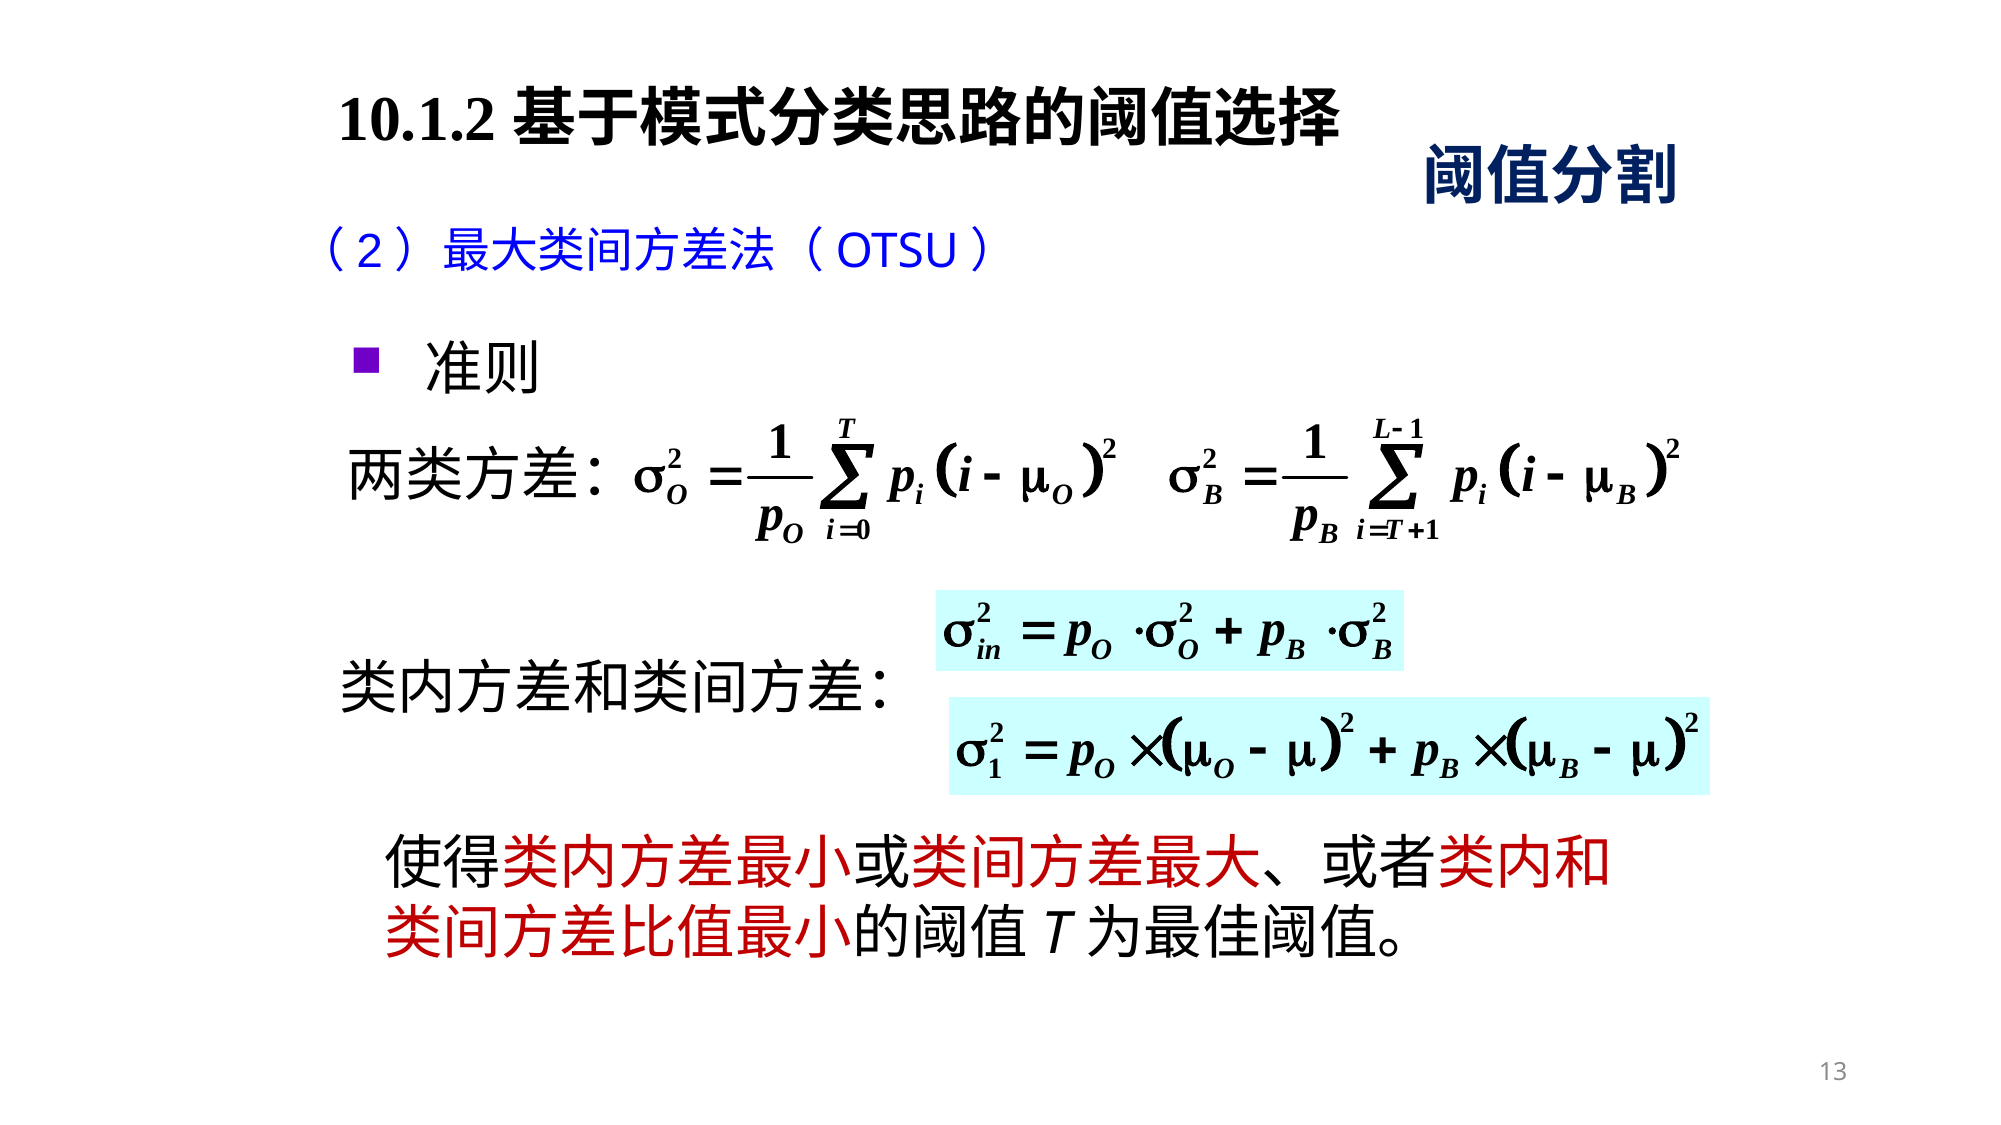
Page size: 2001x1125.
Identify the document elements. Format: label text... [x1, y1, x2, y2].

slide_number 13 [1412, 1042, 1863, 1103]
text_box 使得类内方差最小或类间方差最大、或者类内和类间方差比值最小的阈值T为最佳阈值。 [344, 815, 1656, 976]
text_box （2）最大类间方差法（OTSU） [278, 209, 1279, 287]
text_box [306, 406, 1694, 555]
text_box 10.1.2基于模式分类思路的阈值选择 [322, 50, 1377, 180]
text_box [299, 590, 1711, 795]
text_box 准则 [310, 321, 604, 406]
text_box 阈值分割 [1414, 140, 1678, 206]
